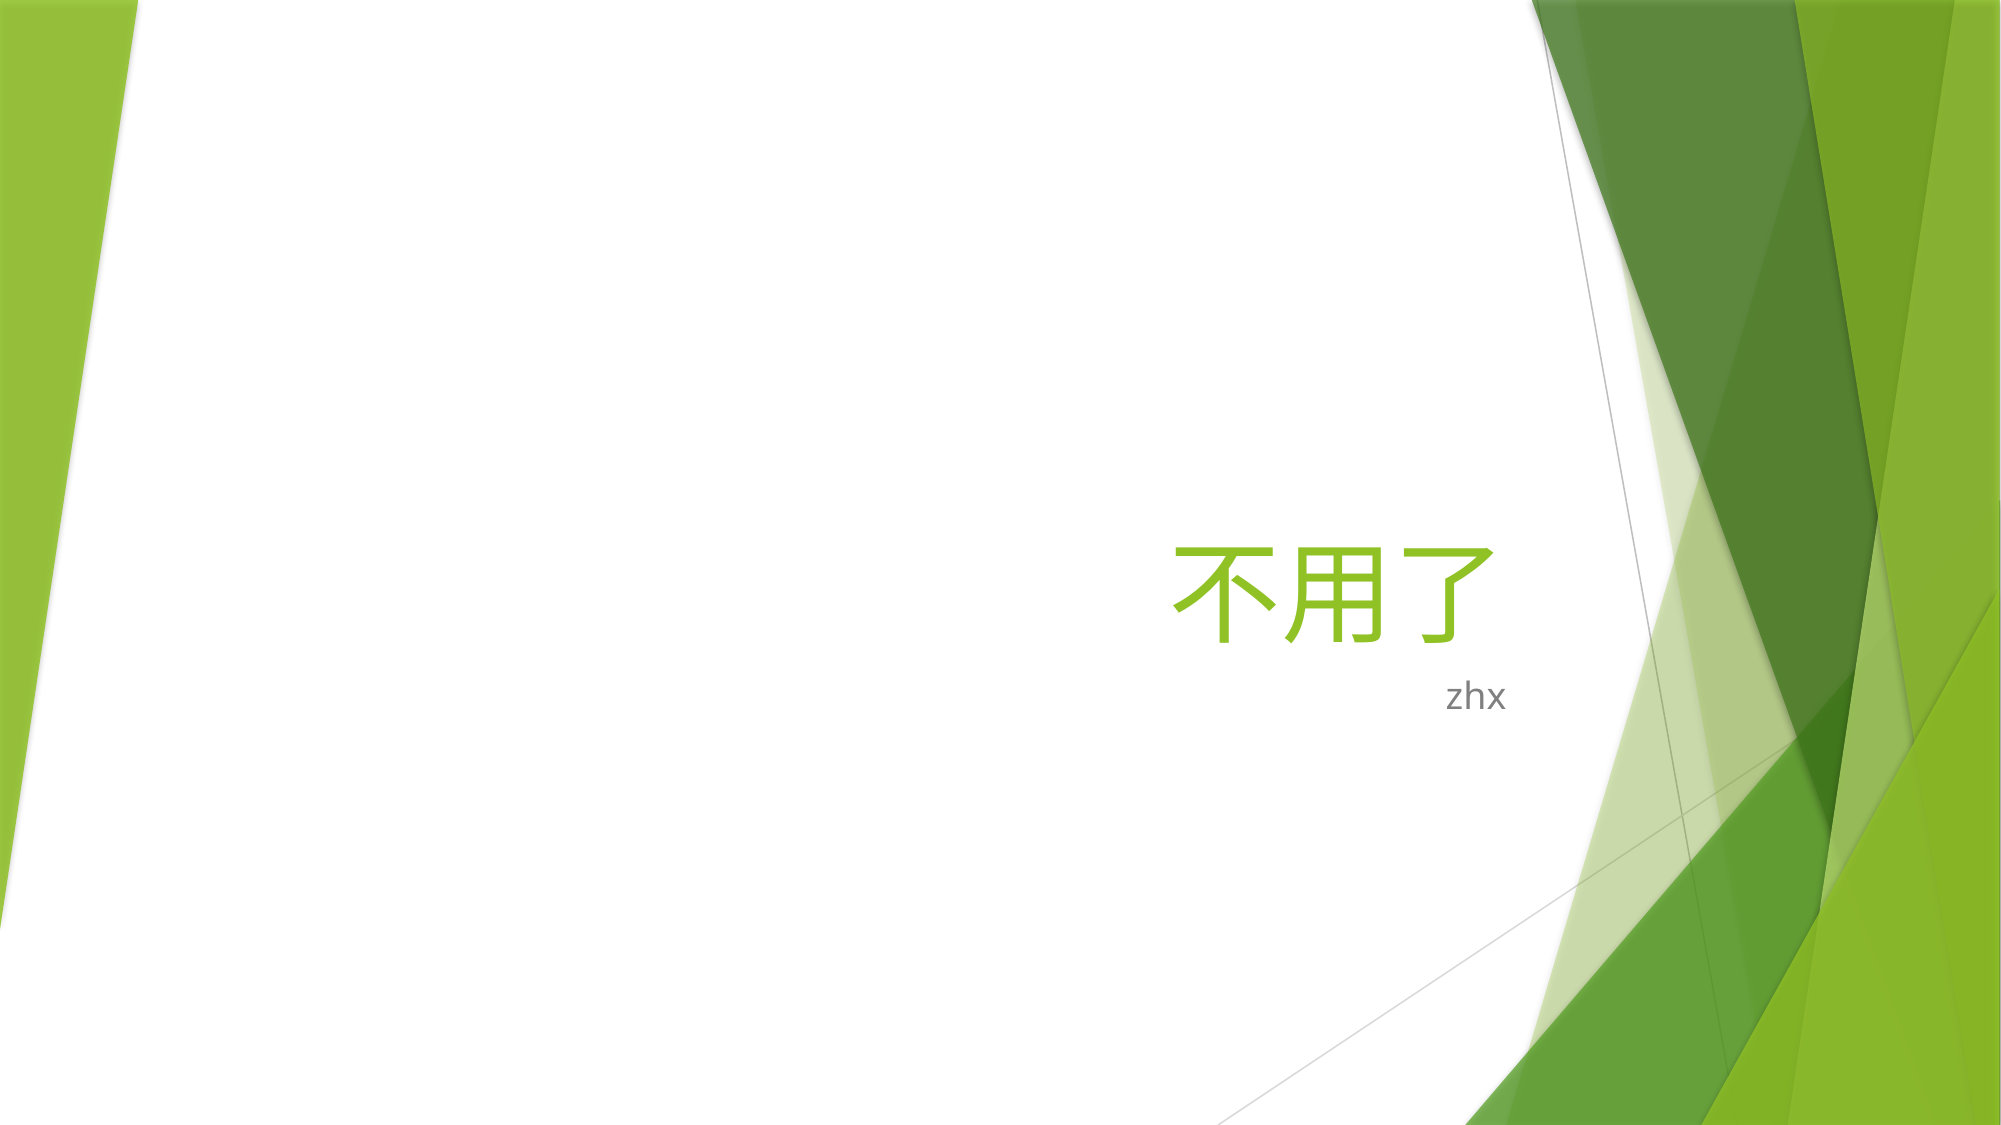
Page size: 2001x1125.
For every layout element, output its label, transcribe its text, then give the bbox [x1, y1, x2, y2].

subtitle zhx [247, 664, 1522, 845]
title 不用了 [247, 394, 1522, 664]
